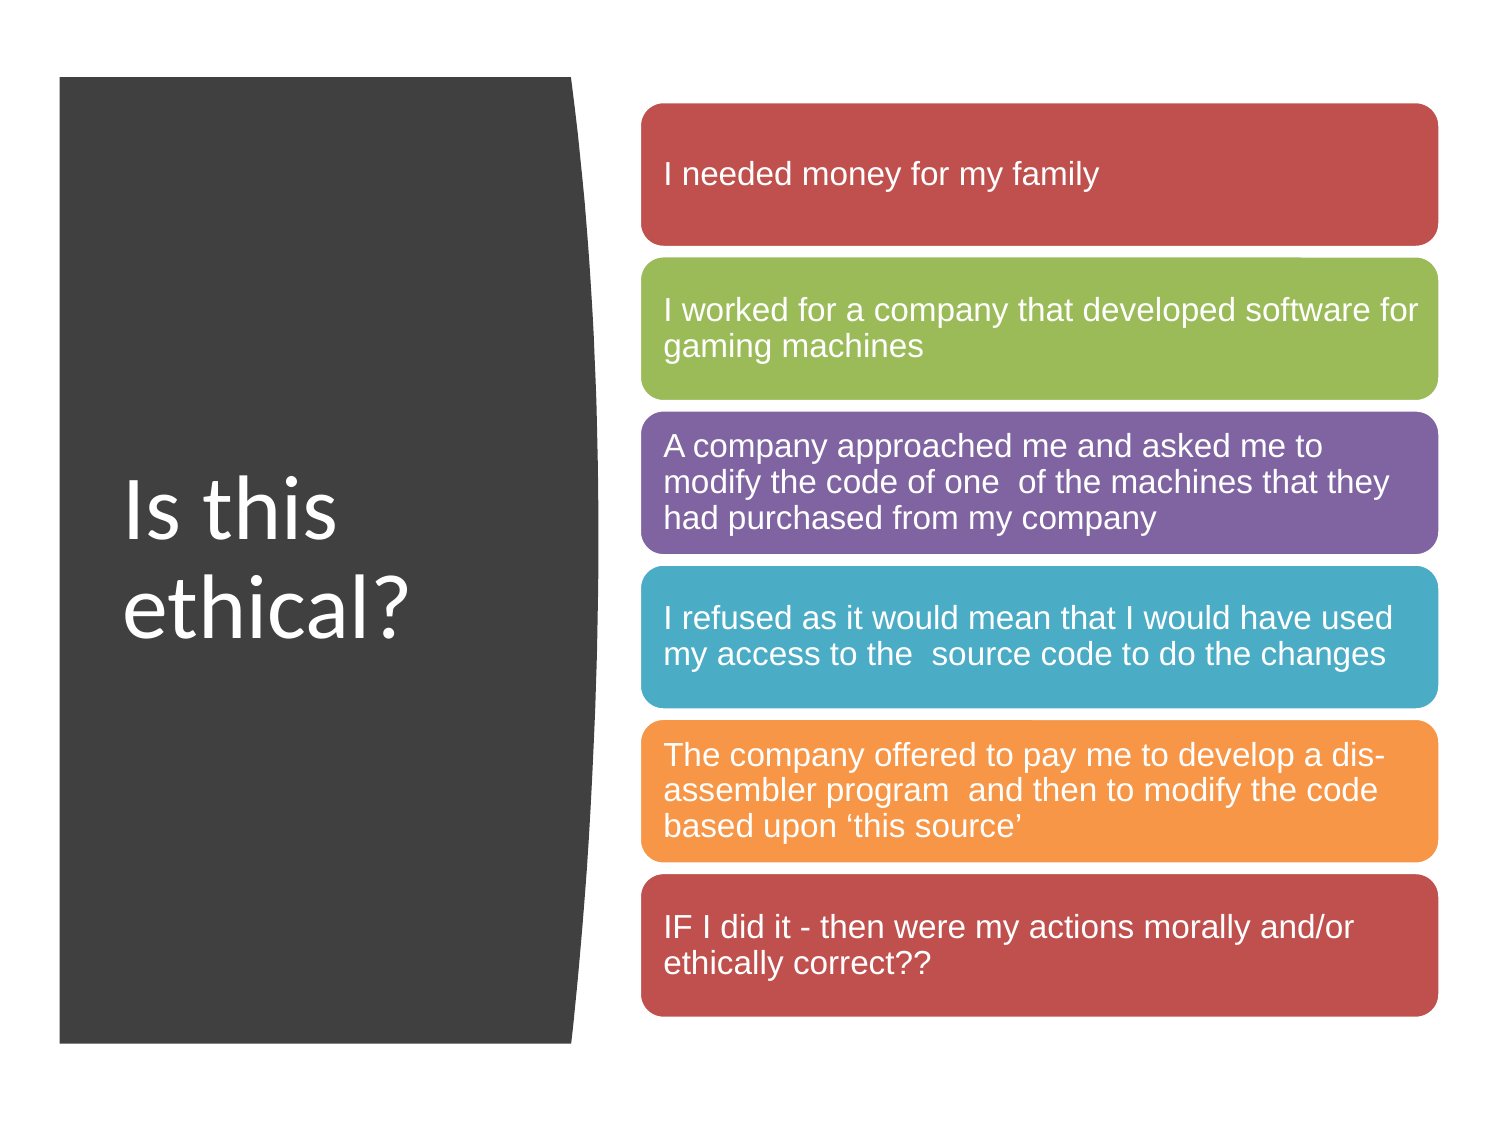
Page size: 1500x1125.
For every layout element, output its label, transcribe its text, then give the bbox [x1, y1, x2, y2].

text_box Is this ethical? [106, 165, 527, 953]
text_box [638, 76, 1441, 1043]
text_box [57, 75, 601, 1046]
